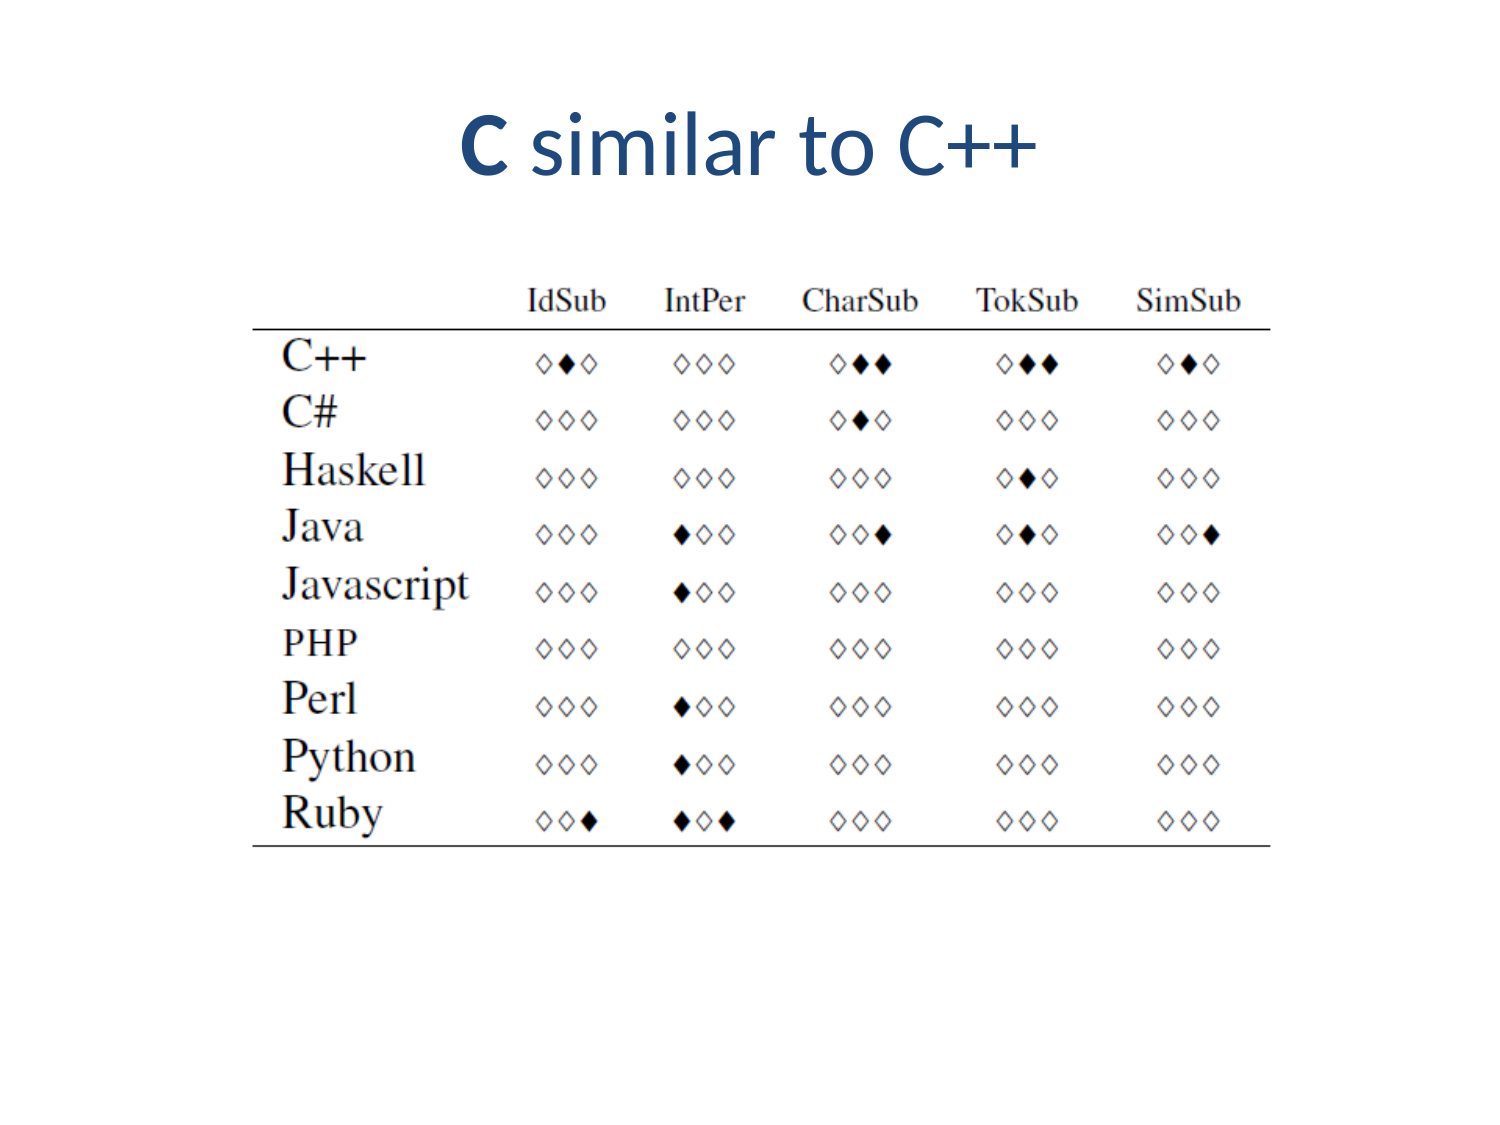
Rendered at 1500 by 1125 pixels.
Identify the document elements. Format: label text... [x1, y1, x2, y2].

picture [220, 257, 1280, 869]
title C similar to C++ [75, 45, 1425, 233]
